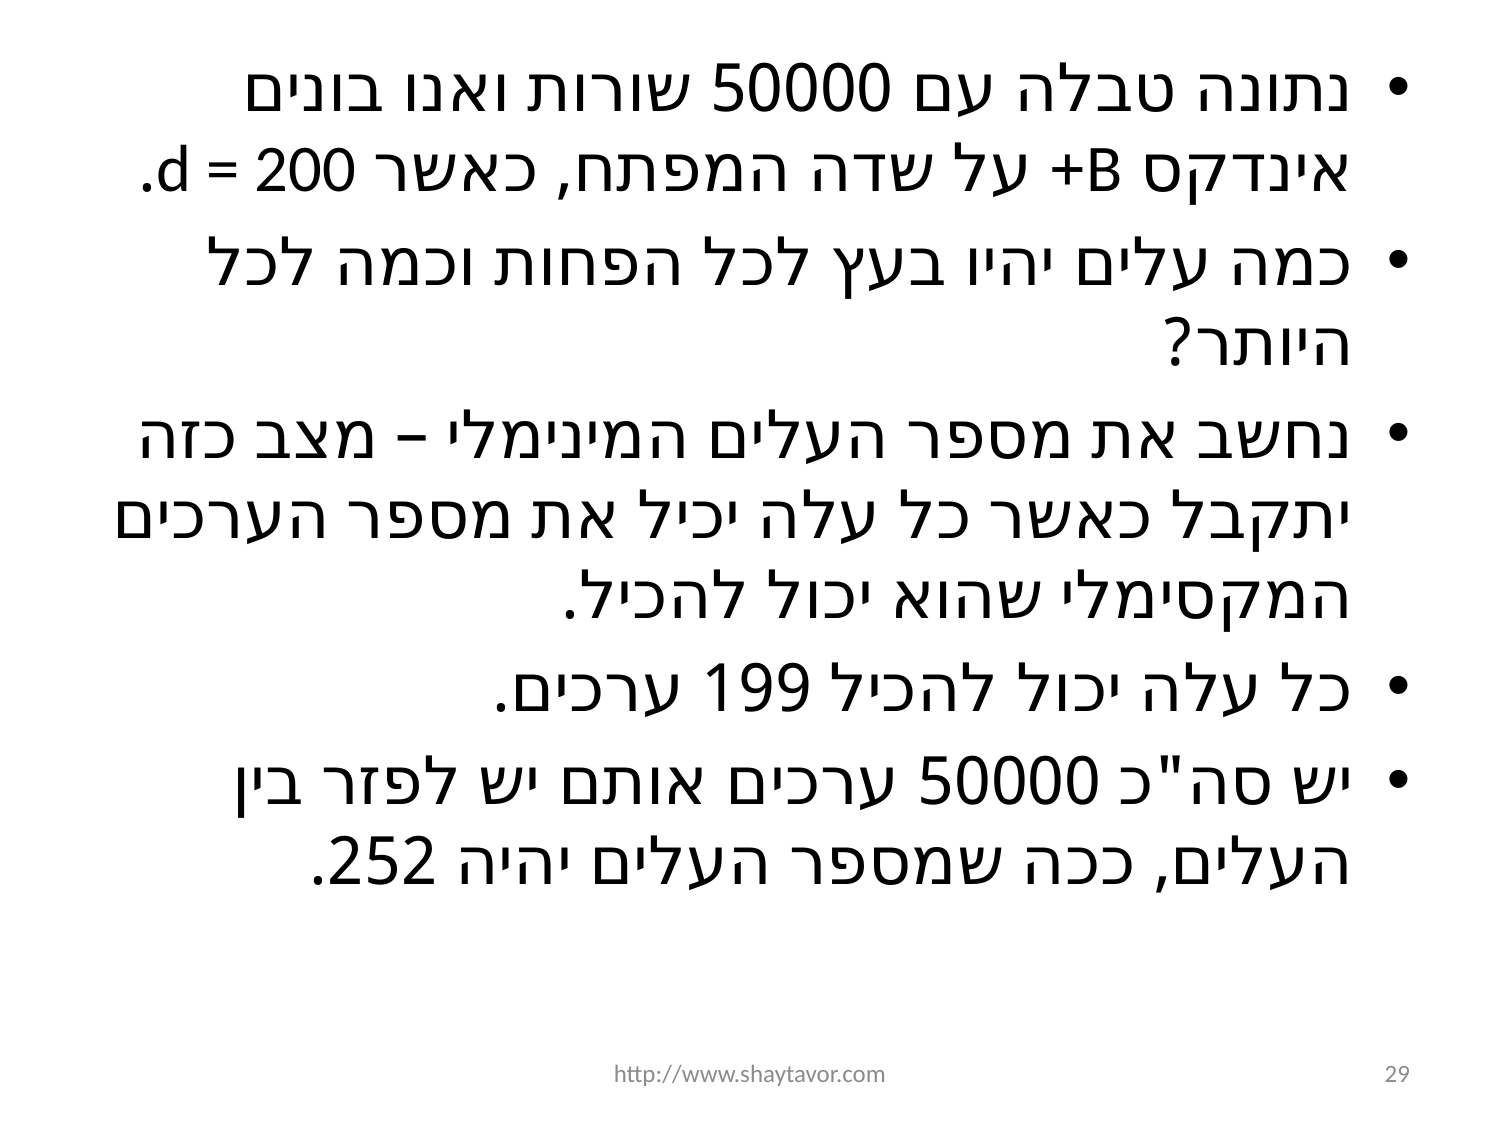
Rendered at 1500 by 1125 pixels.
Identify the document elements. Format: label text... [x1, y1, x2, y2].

slide_number 29 [1074, 1042, 1425, 1103]
list נתונה טבלה עם 50000 שורות ואנו בונים אינדקס B+ על שדה המפתח, כאשר d = 200. כמה עלים יהיו בעץ לכל הפחות וכמה לכל היותר? נחשב את מספר העלים המינימלי – מצב כזה יתקבל כאשר כל עלה יכיל את מספר הערכים המקסימלי שהוא יכול להכיל. כל עלה יכול להכיל 199 ערכים. יש סה"כ 50000 ערכים אותם יש לפזר בין העלים, ככה שמספר העלים יהיה 252. [75, 37, 1425, 1005]
footer http://www.shaytavor.com [512, 1042, 988, 1103]
